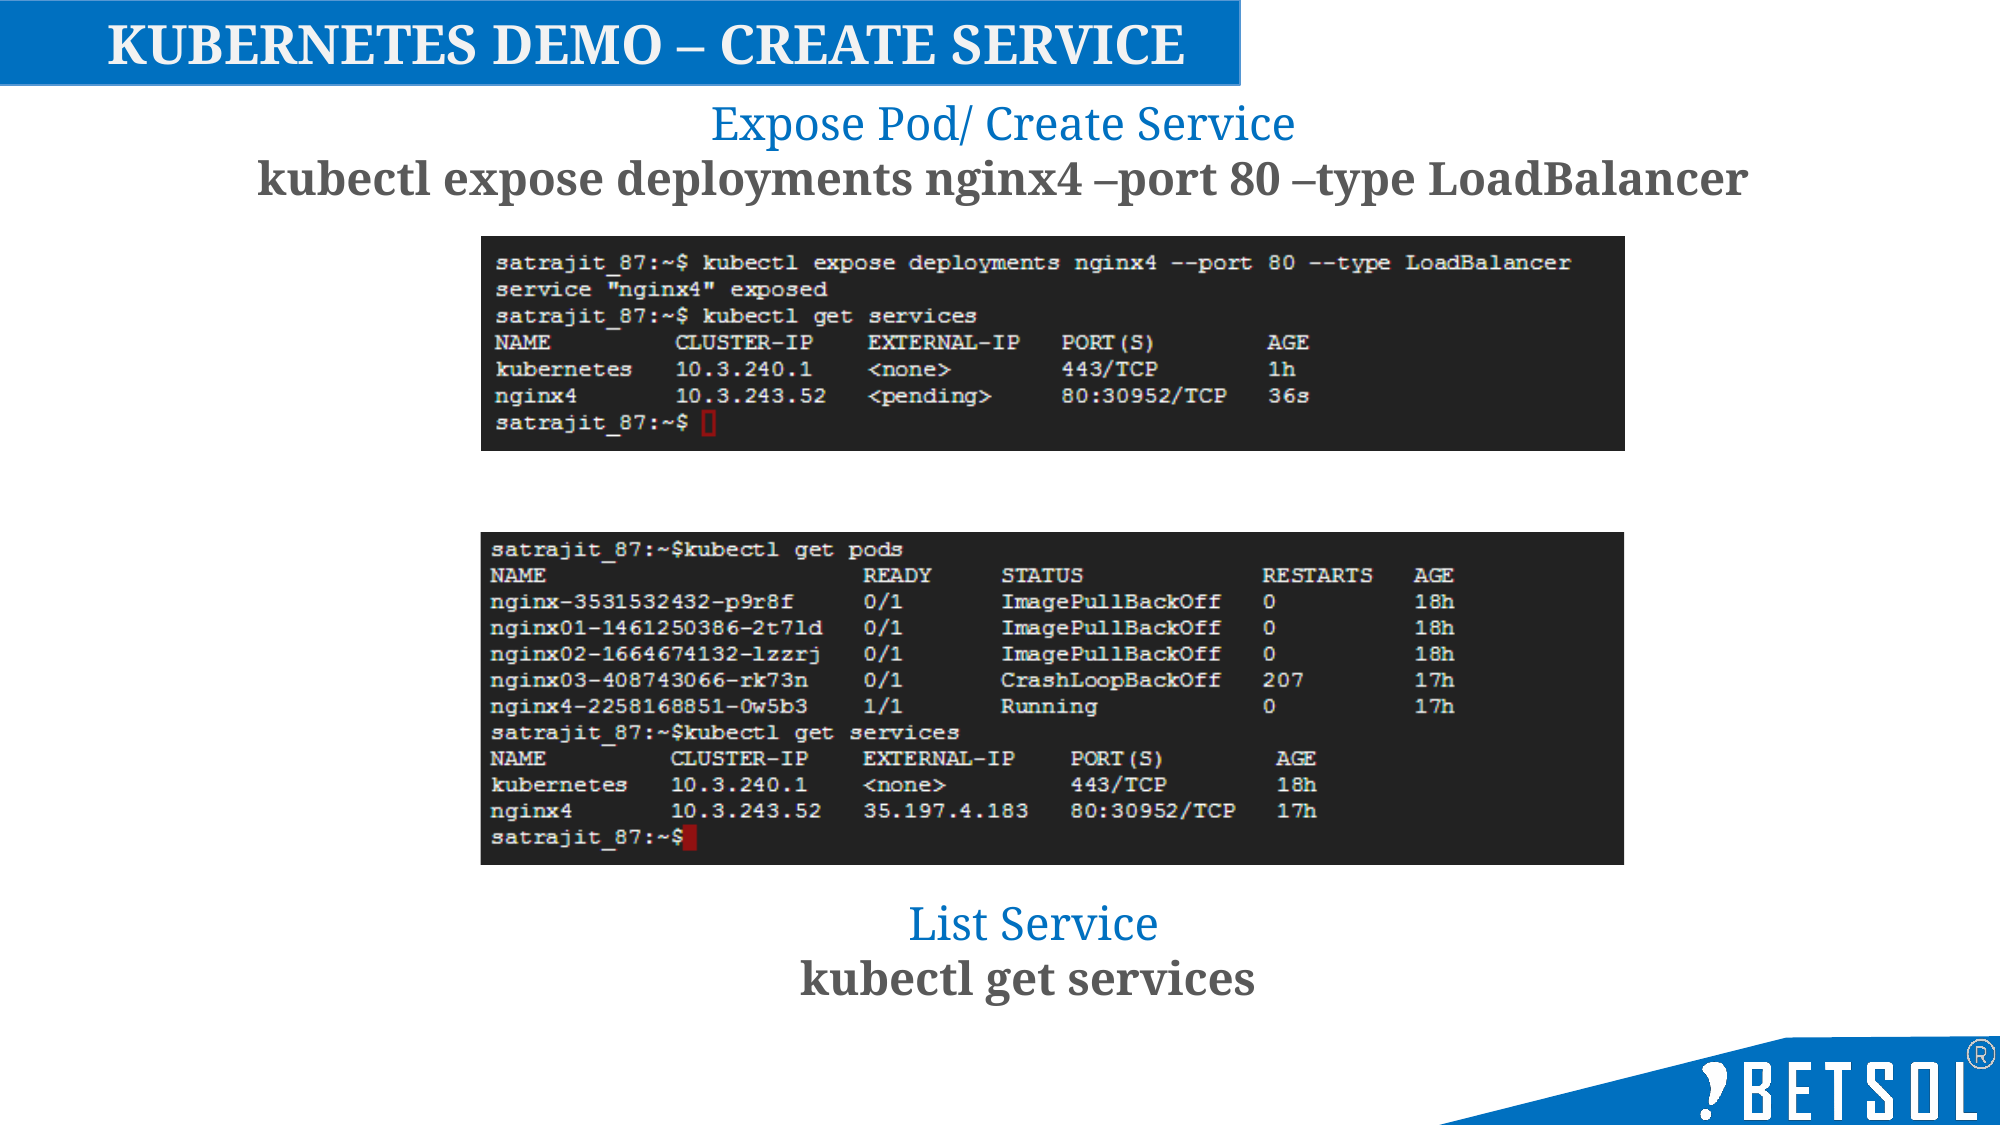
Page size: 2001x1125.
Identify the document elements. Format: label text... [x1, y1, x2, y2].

text_box Kubernetes Demo – Create Service [0, 0, 1241, 86]
text_box Expose Pod/ Create Service kubectl expose deployments nginx4 –port 80 –type LoadBalancer [168, 87, 1839, 213]
picture [480, 532, 1625, 865]
text_box List Service kubectl get services [735, 887, 1321, 1012]
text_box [1694, 1035, 2000, 1125]
text_box [1439, 1060, 1694, 1125]
picture [481, 236, 1626, 451]
